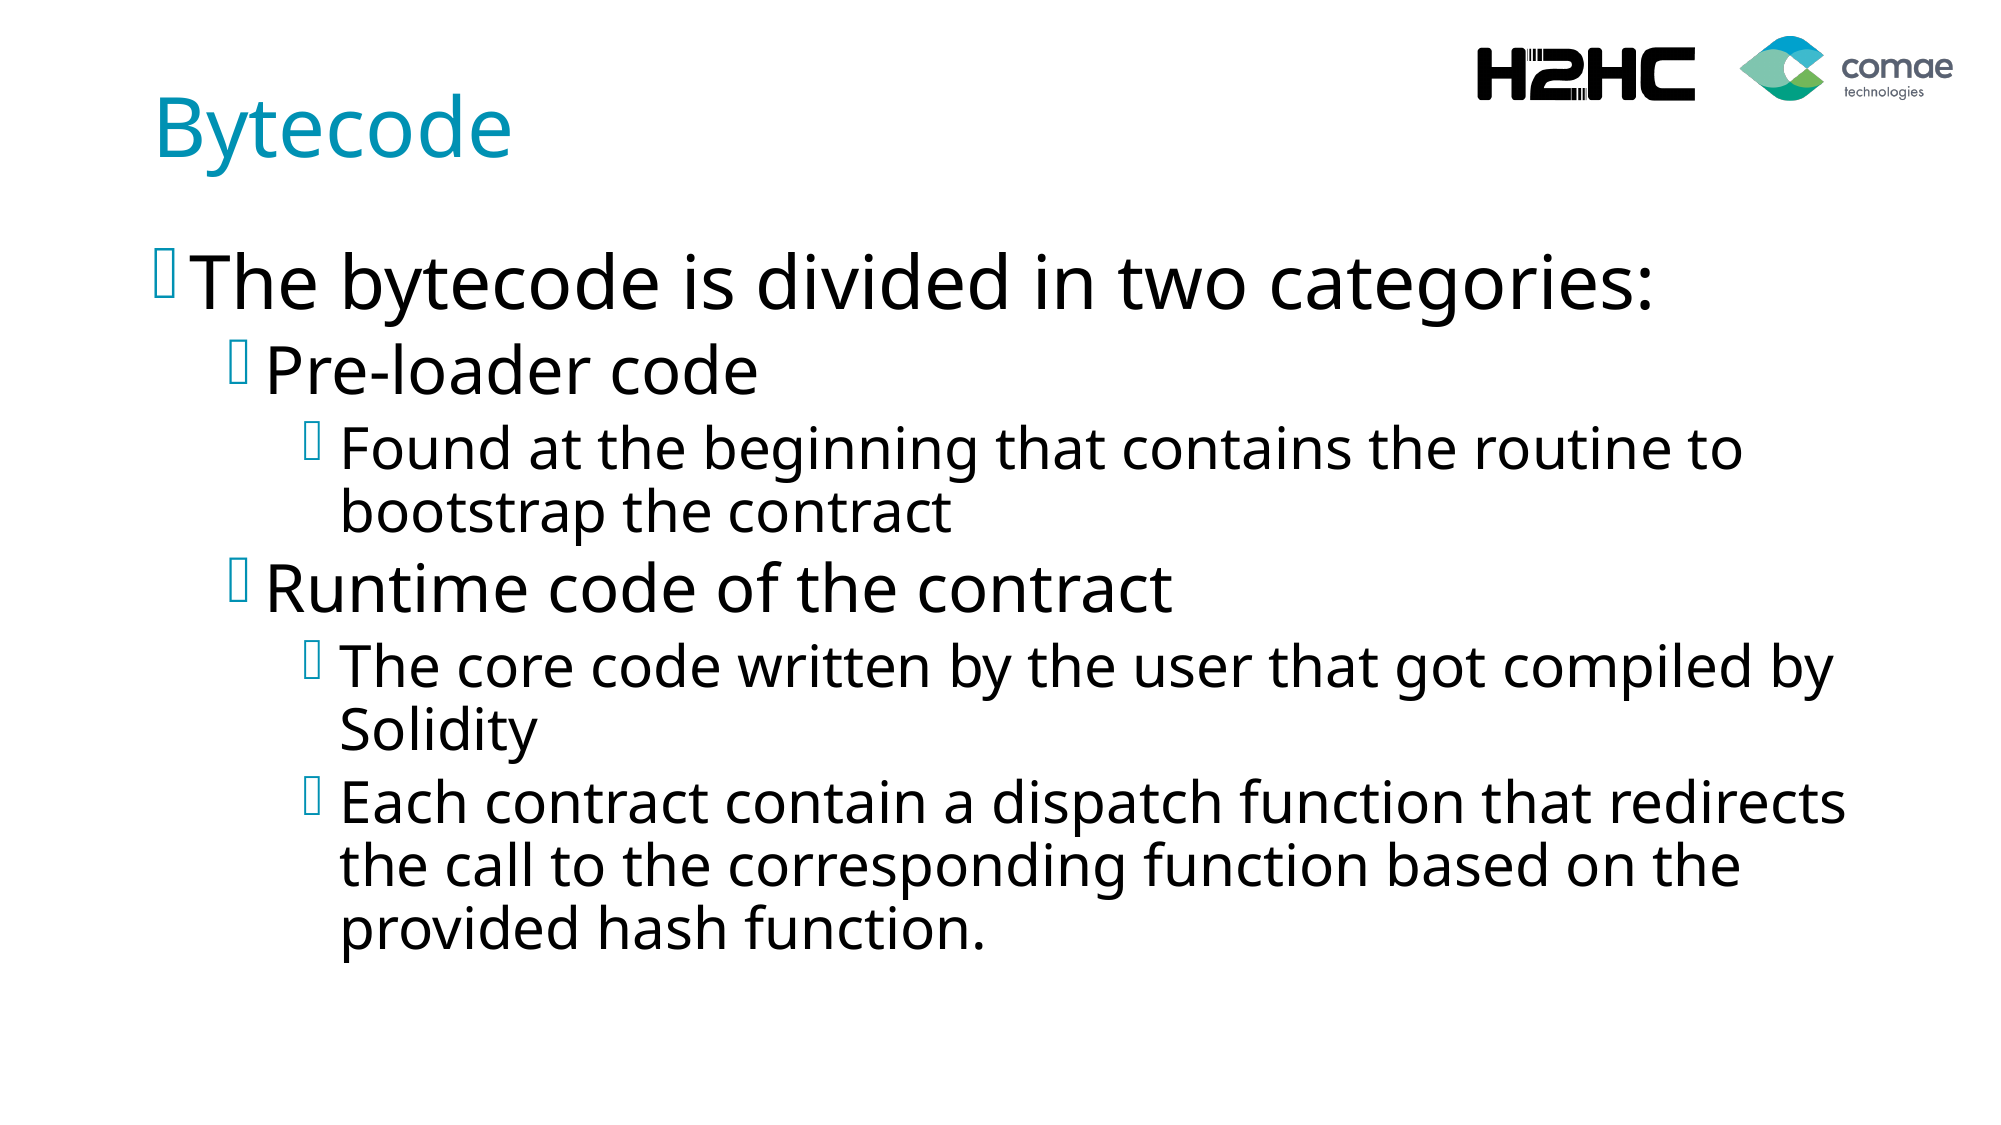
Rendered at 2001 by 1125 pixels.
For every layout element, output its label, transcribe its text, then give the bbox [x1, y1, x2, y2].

list The bytecode is divided in two categories: Pre-loader code Found at the beginning that contains the routine to bootstrap the contract Runtime code of the contract The core code written by the user that got compiled by Solidity Each contract contain a dispatch function that redirects the call to the corresponding function based on the provided hash function. [137, 237, 1863, 1014]
picture [1739, 36, 1953, 101]
picture [1476, 46, 1696, 101]
title Bytecode [137, 68, 1503, 193]
